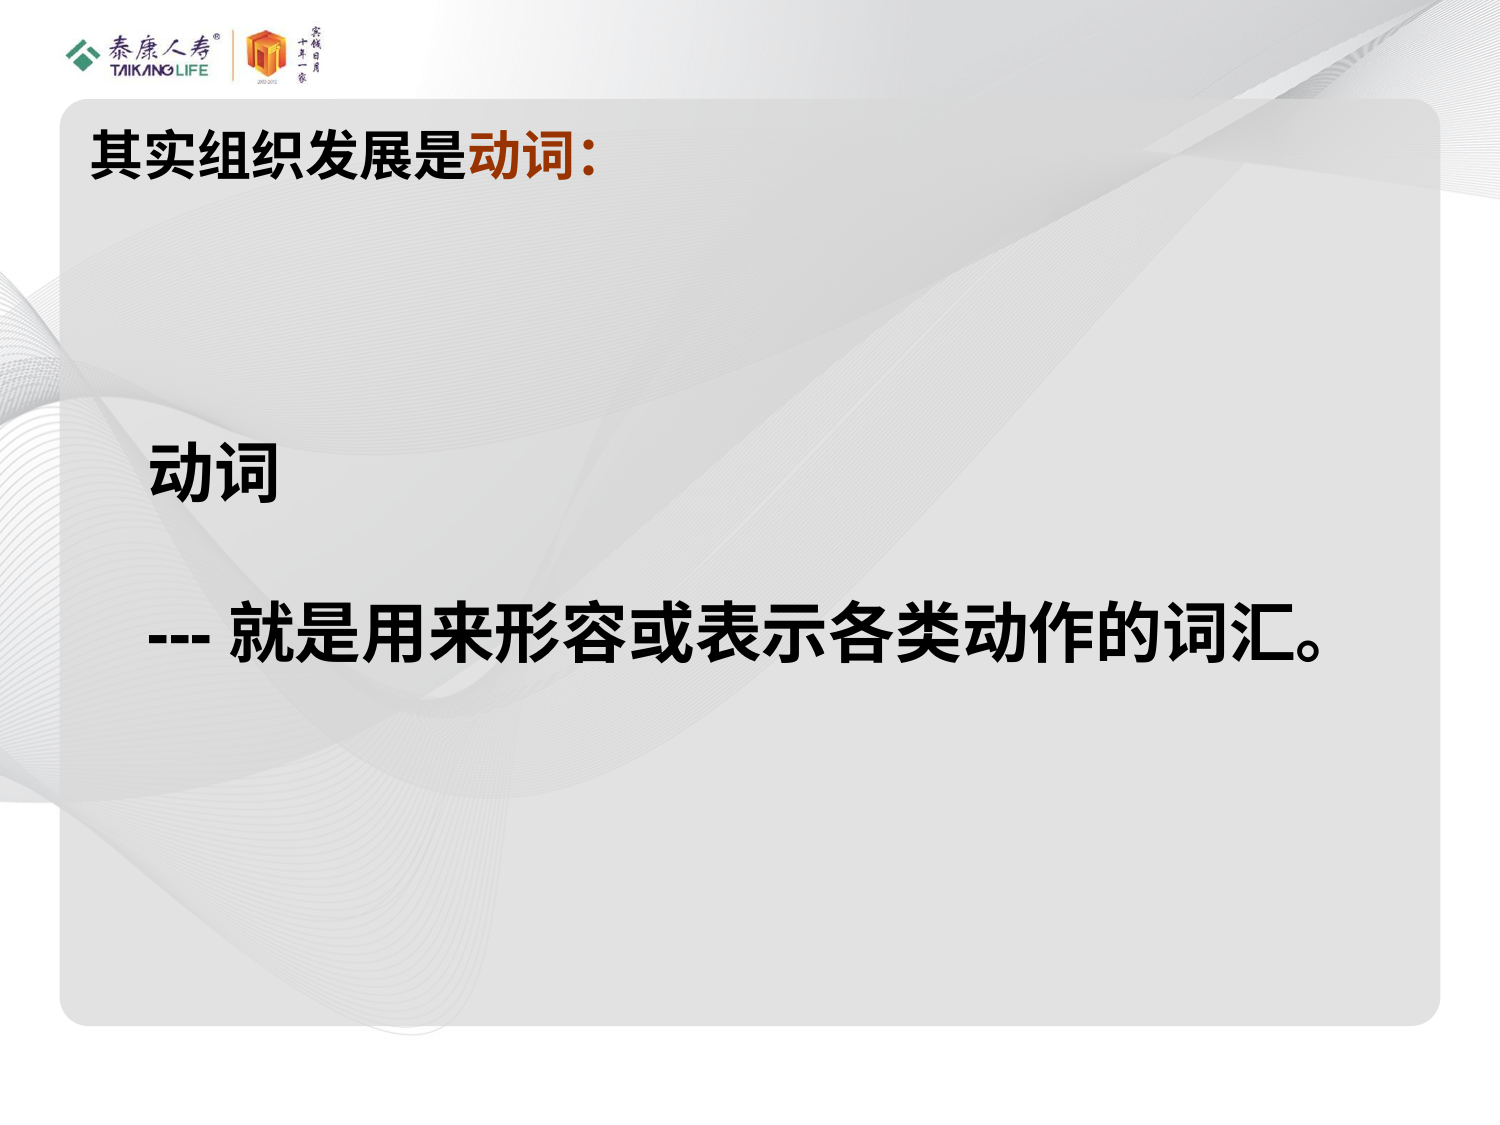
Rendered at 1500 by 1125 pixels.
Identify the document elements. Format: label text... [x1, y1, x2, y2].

text_box 动词 ---就是用来形容或表示各类动作的词汇。 [132, 343, 1378, 678]
text_box 其实组织发展是动词： [75, 105, 1164, 200]
picture [59, 15, 332, 99]
